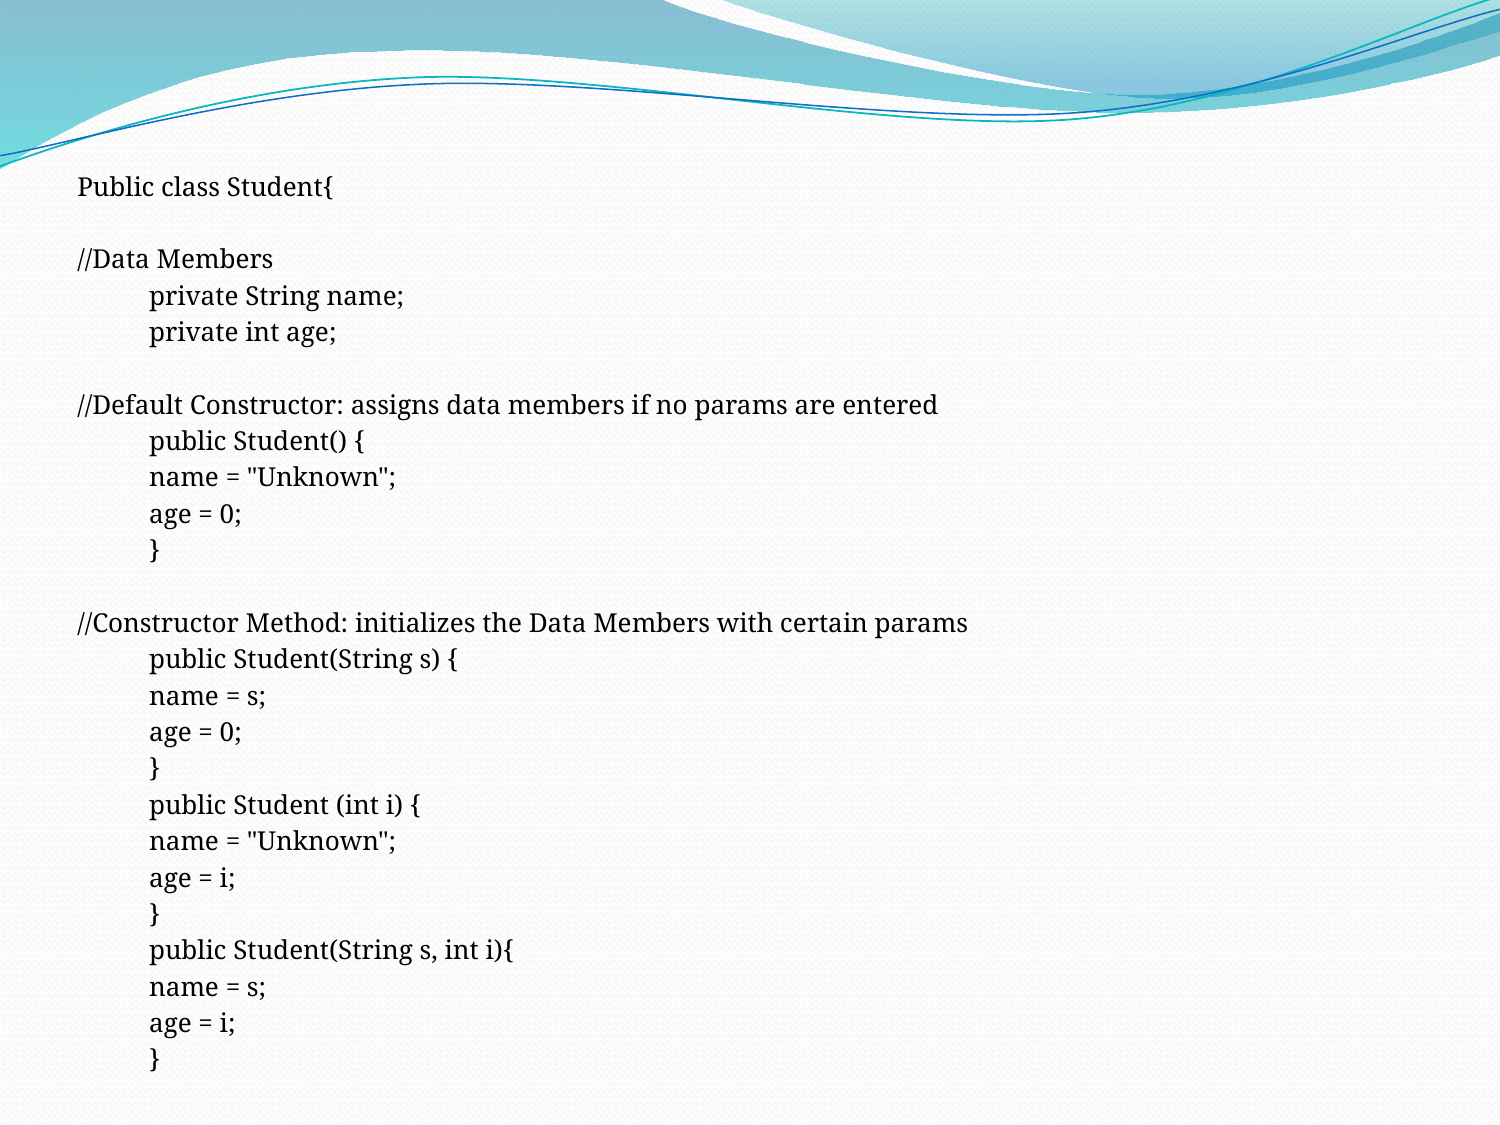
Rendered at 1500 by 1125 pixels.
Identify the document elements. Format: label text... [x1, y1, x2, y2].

list Public class Student{ //Data Members private String name; private int age; //Default Constructor: assigns data members if no params are entered public Student() { name = "Unknown"; age = 0; } //Constructor Method: initializes the Data Members with certain params public Student(String s) { name = s; age = 0; } public Student (int i) { name = "Unknown"; age = i; } public Student(String s, int i){ name = s; age = i; } [62, 162, 1475, 1100]
